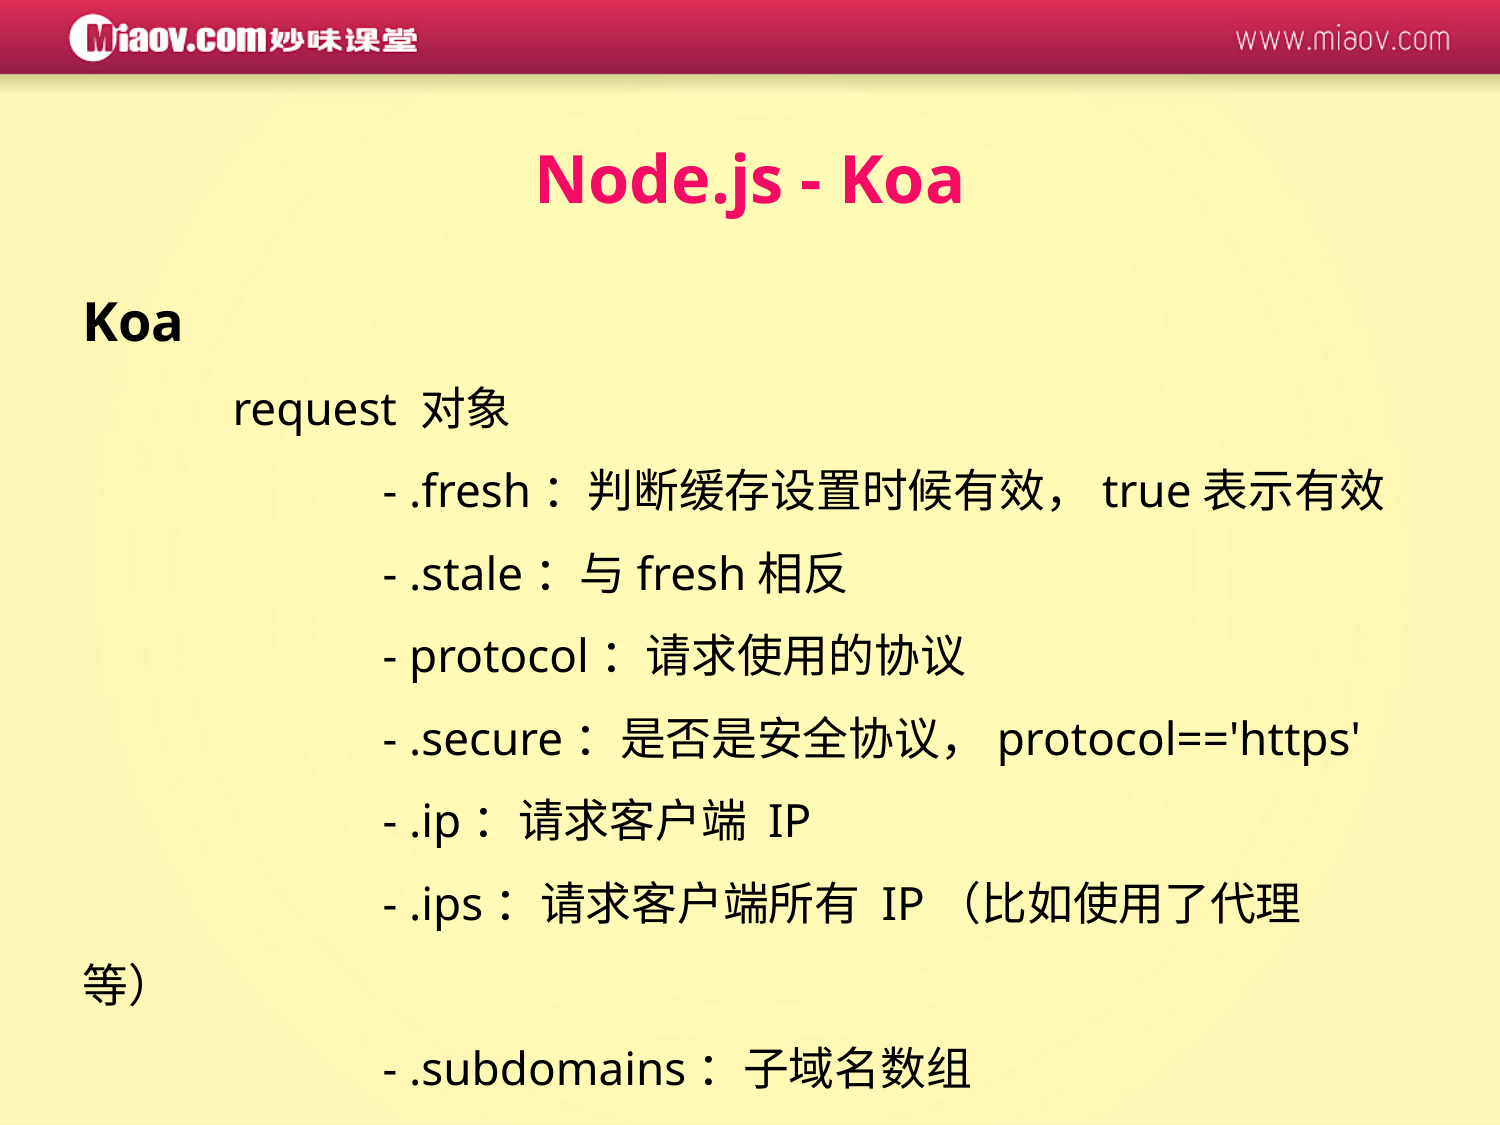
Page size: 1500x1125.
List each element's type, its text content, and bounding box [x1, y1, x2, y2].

title Node.js - Koa [74, 82, 1426, 272]
text_box Koa request 对象 - .fresh：判断缓存设置时候有效，true表示有效 - .stale：与fresh相反 - protocol：请求使用的协议 - .secure：是否是安全协议，protocol=='https' - .ip：请求客户端 IP - .ips：请求客户端所有 IP（比如使用了代理等） - .subdomains：子域名数组 - .is(types...)：判断提交内容的MIME类型 [74, 247, 1400, 1125]
picture [0, 0, 1500, 1125]
